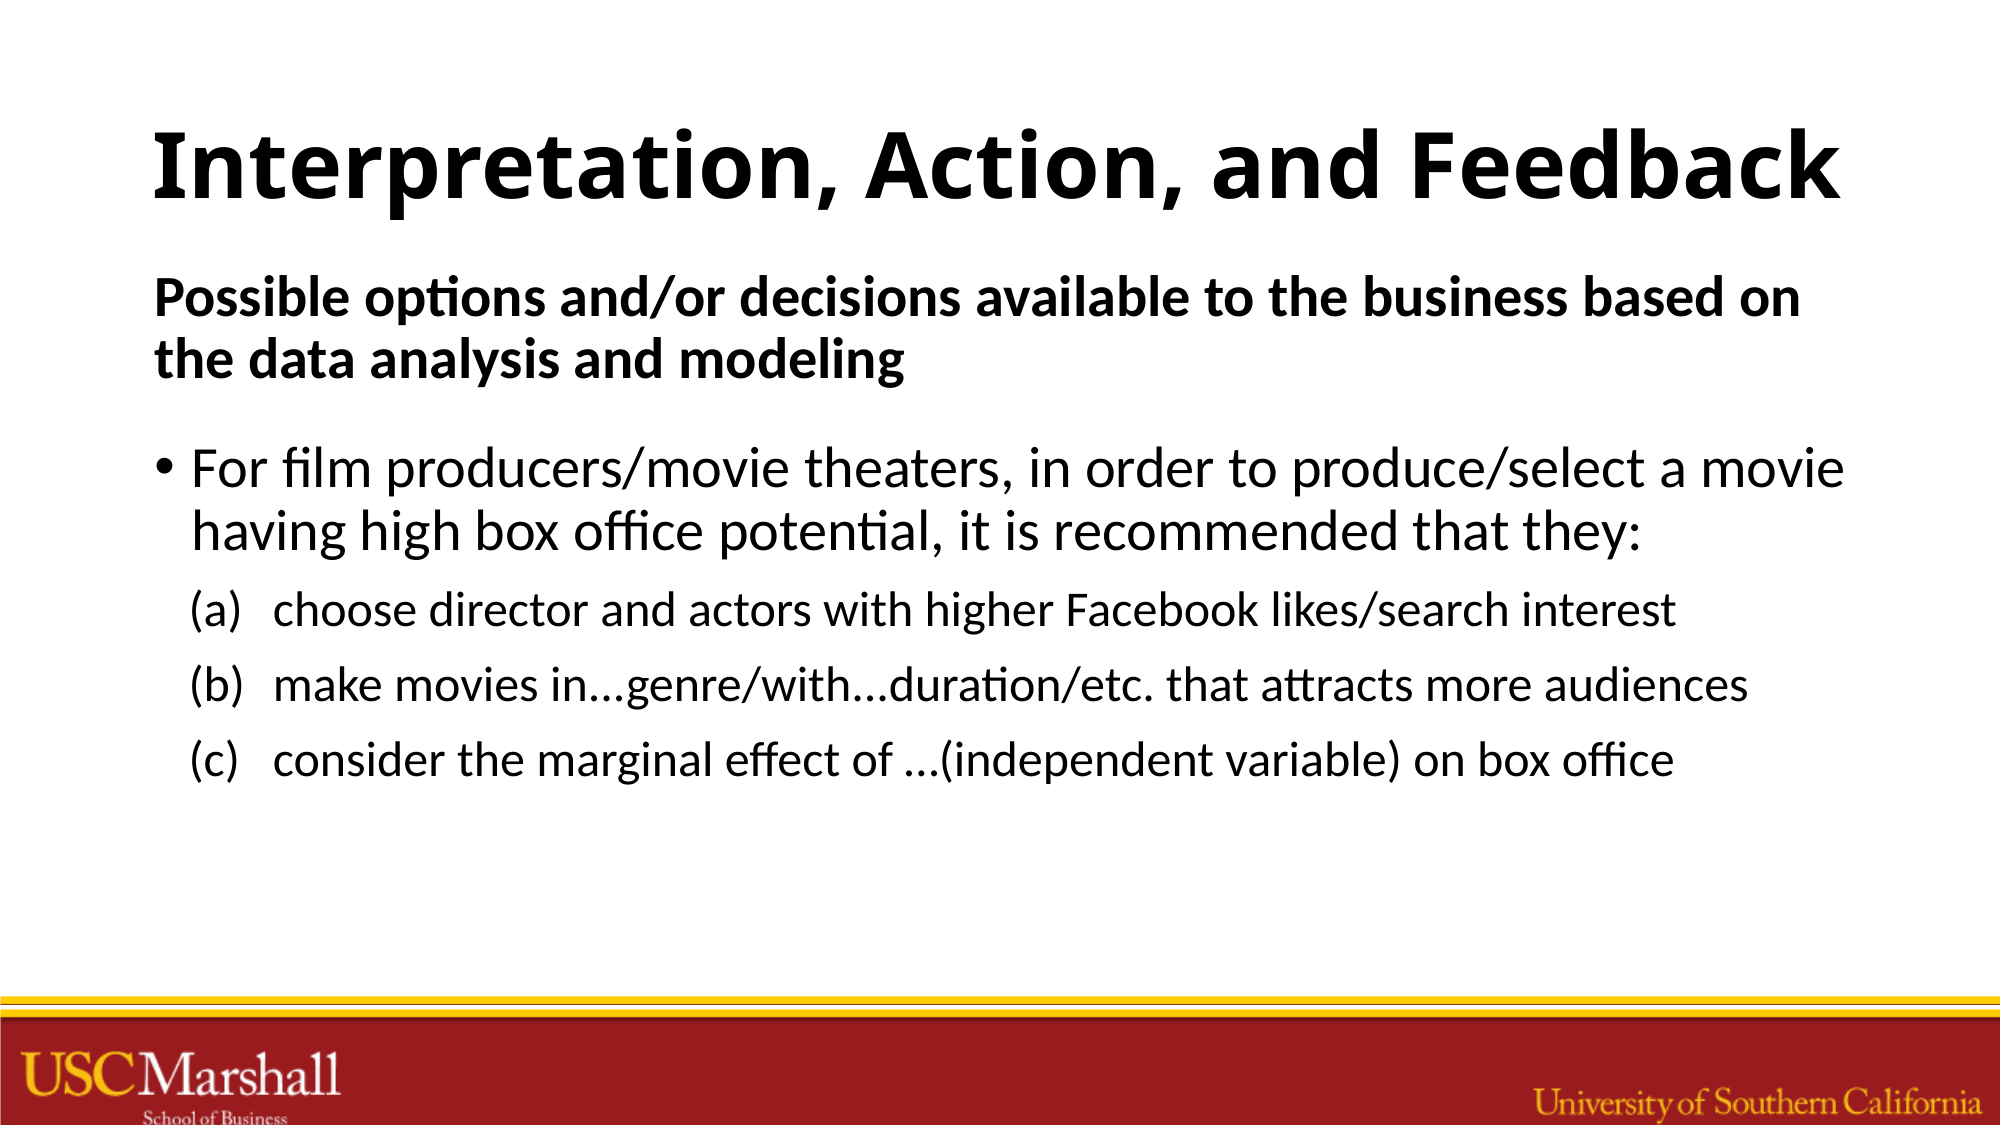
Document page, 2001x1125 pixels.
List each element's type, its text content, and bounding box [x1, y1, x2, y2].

picture [0, 992, 2000, 1125]
list Possible options and/or decisions available to the business based on the data analysis and modeling For film producers/movie theaters, in order to produce/select a movie having high box office potential, it is recommended that they: choose director and actors with higher Facebook likes/search interest make movies in...genre/with...duration/etc. that attracts more audiences consider the marginal effect of …(independent variable) on box office [139, 258, 1865, 972]
title Interpretation, Action, and Feedback [137, 59, 1863, 278]
